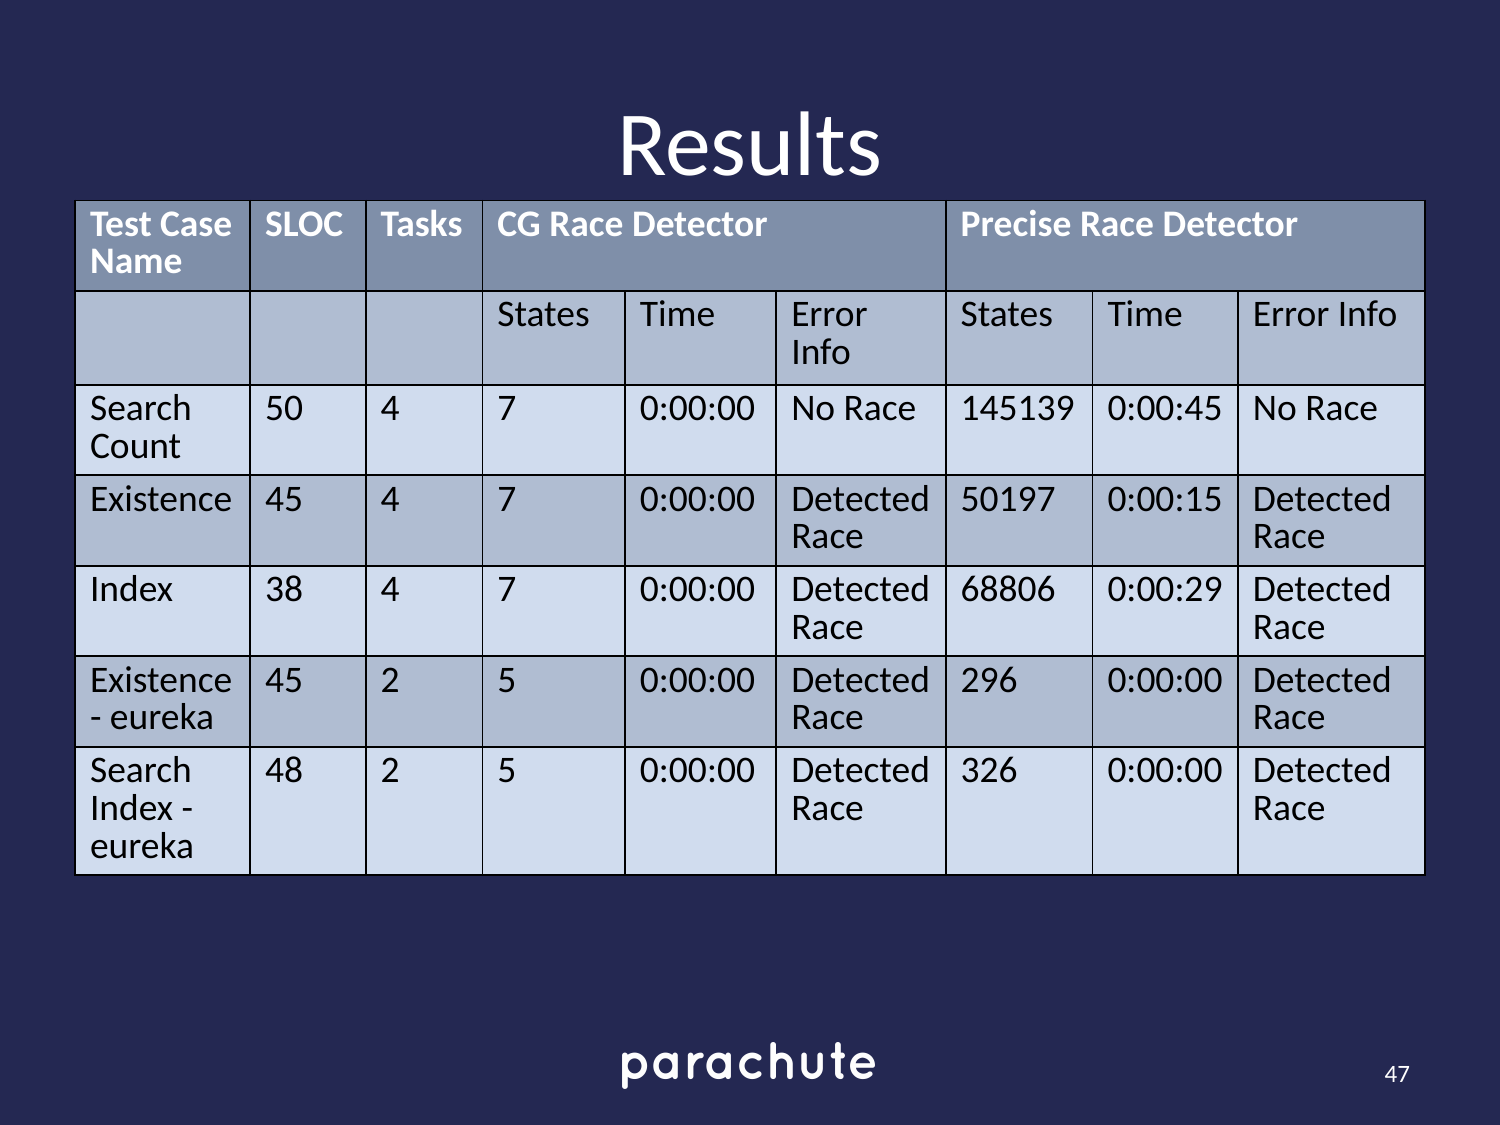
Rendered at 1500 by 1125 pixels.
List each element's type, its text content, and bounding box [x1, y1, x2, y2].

table_cell 45 [251, 657, 365, 746]
table_cell [251, 292, 365, 384]
table_cell Time [1093, 292, 1237, 384]
table_cell 45 [251, 476, 365, 565]
table_header Precise Race Detector [947, 201, 1424, 290]
table_cell 0:00:00 [1093, 657, 1237, 746]
table_cell 4 [367, 567, 482, 655]
table_cell Detected Race [1239, 567, 1424, 655]
table_cell Detected Race [777, 748, 945, 874]
table_cell No Race [777, 386, 945, 474]
table_cell Search Index - eureka [76, 748, 249, 874]
table_cell 0:00:45 [1093, 386, 1237, 474]
table_cell 7 [483, 567, 624, 655]
table_cell 50 [251, 386, 365, 474]
table_cell 5 [483, 748, 624, 874]
table_cell 2 [367, 657, 482, 746]
table_cell 0:00:00 [626, 476, 775, 565]
table_cell Detected Race [1239, 476, 1424, 565]
table_cell Index [76, 567, 249, 655]
table_cell Existence - eureka [76, 657, 249, 746]
table_cell 145139 [947, 386, 1092, 474]
table_cell States [947, 292, 1092, 384]
table_cell 4 [367, 476, 482, 565]
picture [622, 1042, 875, 1089]
table_cell 0:00:29 [1093, 567, 1237, 655]
table_cell [76, 292, 249, 384]
table_cell 68806 [947, 567, 1092, 655]
table_cell 0:00:00 [626, 386, 775, 474]
table_cell Detected Race [1239, 657, 1424, 746]
table_cell [367, 292, 482, 384]
title Results [75, 45, 1425, 200]
table_header Test Case Name [76, 201, 249, 290]
table_header CG Race Detector [483, 201, 945, 290]
table_cell Error Info [1239, 292, 1424, 384]
table_cell 0:00:15 [1093, 476, 1237, 565]
table_cell 7 [483, 476, 624, 565]
slide_number 47 [1074, 1042, 1425, 1103]
table_header Tasks [367, 201, 482, 290]
table_cell 0:00:00 [626, 567, 775, 655]
table_cell 50197 [947, 476, 1092, 565]
table_cell 48 [251, 748, 365, 874]
table_cell Time [626, 292, 775, 384]
table_cell 0:00:00 [626, 748, 775, 874]
table_cell 5 [483, 657, 624, 746]
table_cell States [483, 292, 624, 384]
table_cell Error Info [777, 292, 945, 384]
table_cell Detected Race [777, 476, 945, 565]
table_cell 296 [947, 657, 1092, 746]
table_cell Search Count [76, 386, 249, 474]
table_cell Detected Race [1239, 748, 1424, 874]
table_header SLOC [251, 201, 365, 290]
table_cell Existence [76, 476, 249, 565]
table_cell Detected Race [777, 567, 945, 655]
table_cell No Race [1239, 386, 1424, 474]
table_cell 7 [483, 386, 624, 474]
table_cell 326 [947, 748, 1092, 874]
table_cell 0:00:00 [626, 657, 775, 746]
table_cell Detected Race [777, 657, 945, 746]
table_cell 2 [367, 748, 482, 874]
table_cell 0:00:00 [1093, 748, 1237, 874]
table_cell 4 [367, 386, 482, 474]
table_cell 38 [251, 567, 365, 655]
